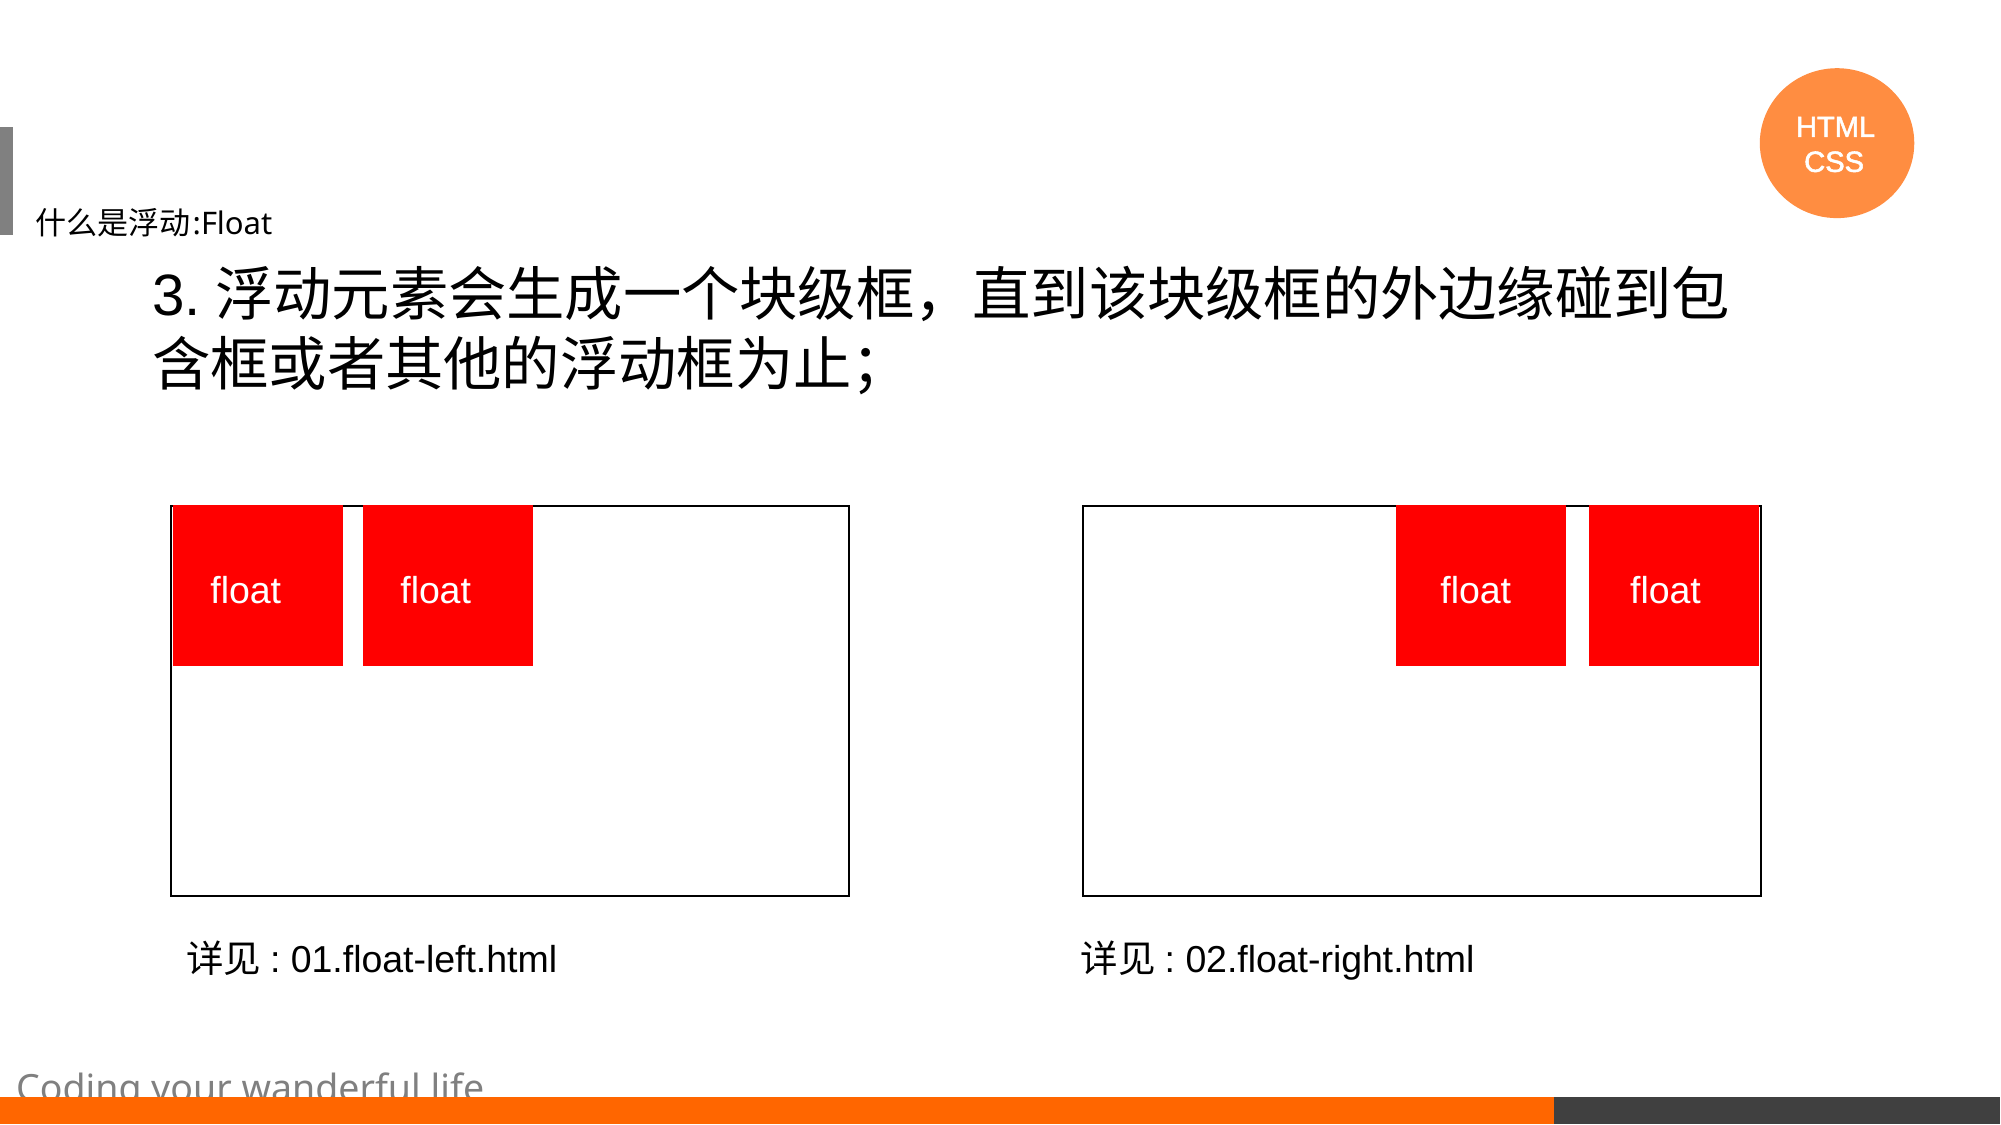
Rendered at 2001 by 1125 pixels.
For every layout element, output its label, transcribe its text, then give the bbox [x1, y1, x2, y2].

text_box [171, 445, 1761, 988]
text_box [0, 127, 13, 235]
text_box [1760, 69, 1914, 217]
subtitle Coding your wanderful life [1, 996, 754, 1097]
title 什么是浮动:Float [0, 73, 1498, 250]
text_box 3.浮动元素会生成一个块级框，直到该块级框的外边缘碰到包含框或者其他的浮动框为止； [137, 249, 1761, 405]
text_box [0, 1097, 2000, 1123]
